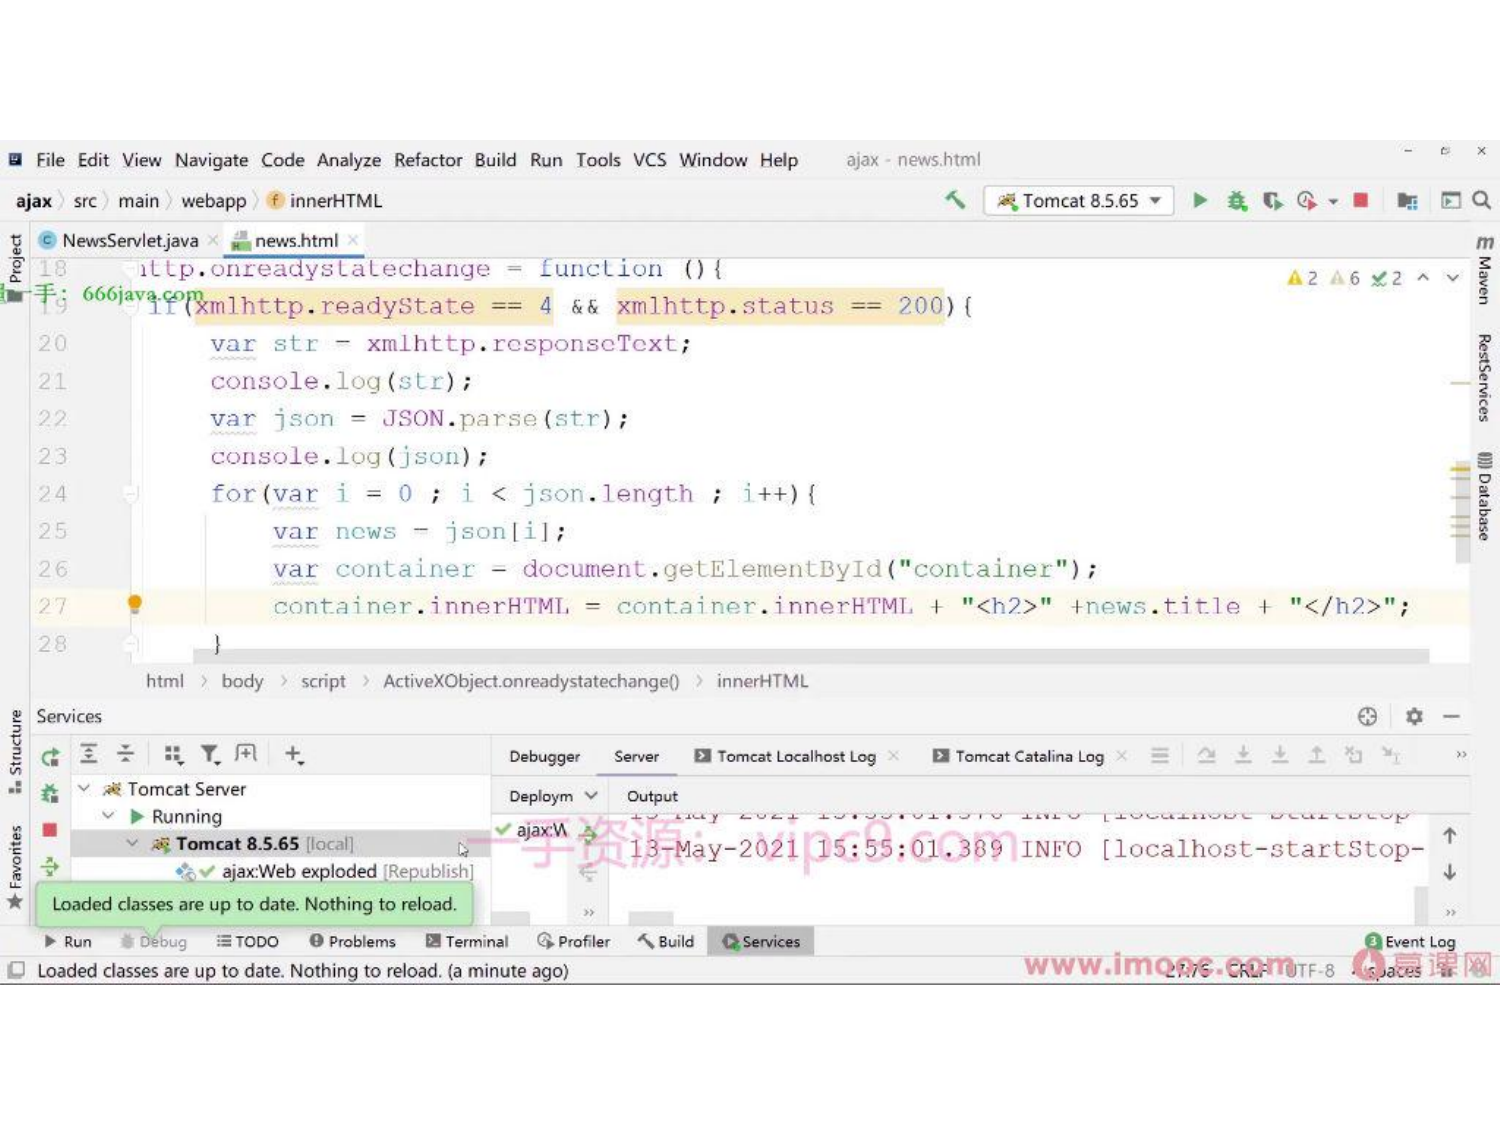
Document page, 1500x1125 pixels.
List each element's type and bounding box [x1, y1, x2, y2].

picture [0, 140, 1500, 985]
